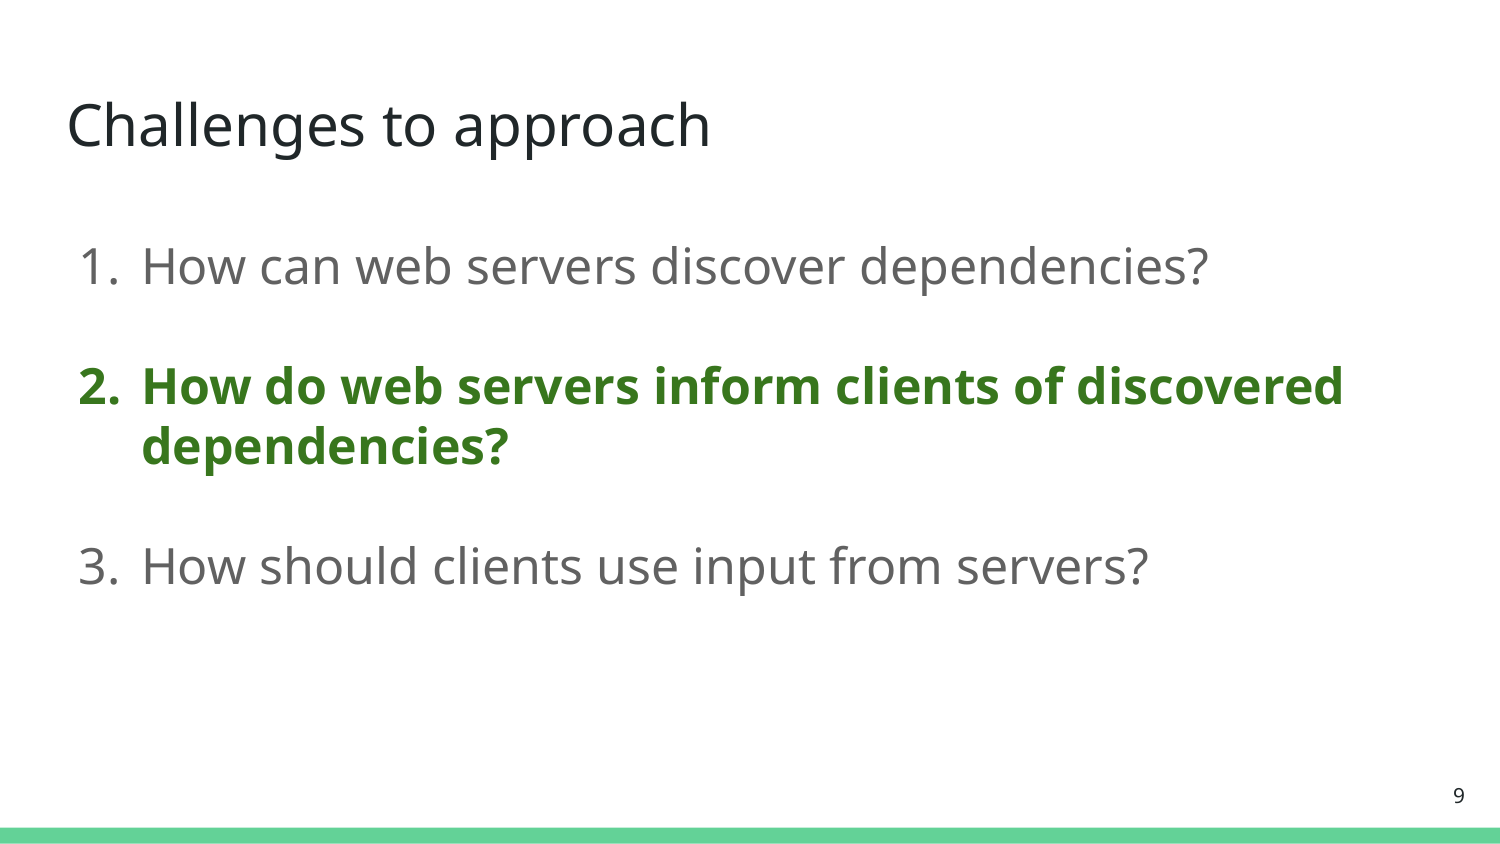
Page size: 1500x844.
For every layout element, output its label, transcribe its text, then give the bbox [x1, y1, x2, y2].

slide_number 9 [1389, 764, 1480, 830]
list How can web servers discover dependencies? How do web servers inform clients of discovered dependencies? How should clients use input from servers? [51, 219, 1449, 748]
title Challenges to approach [51, 72, 1449, 167]
